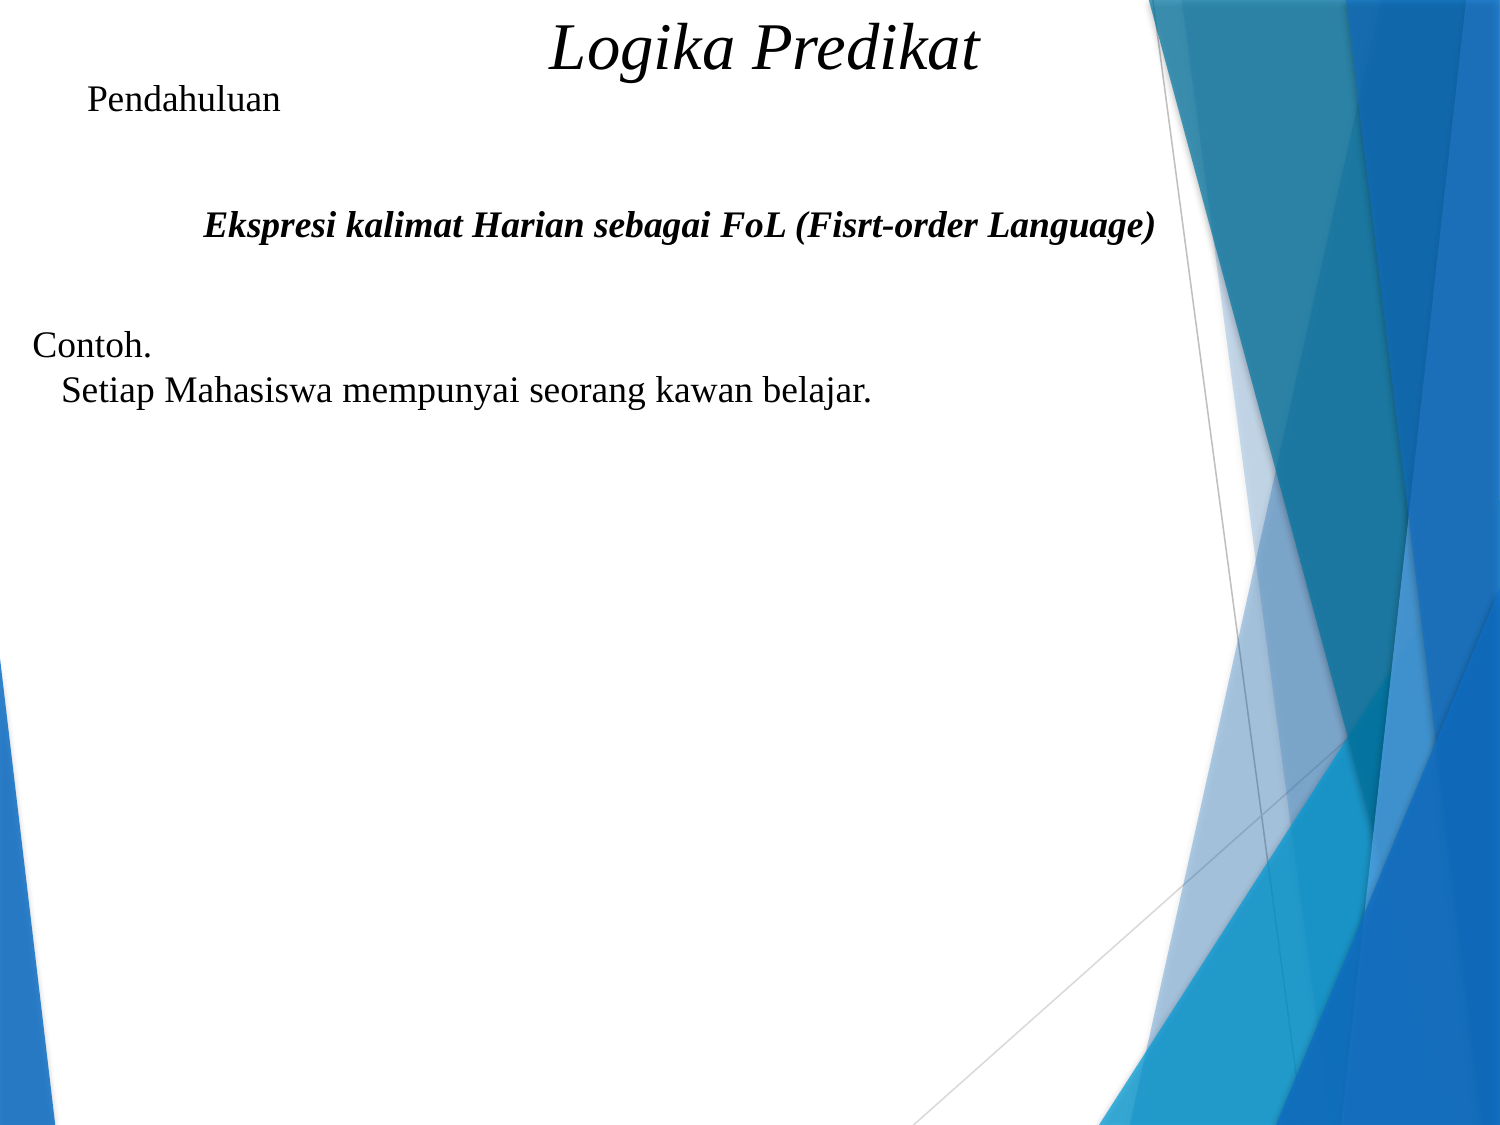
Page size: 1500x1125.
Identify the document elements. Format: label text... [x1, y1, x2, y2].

text_box Contoh. Setiap Mahasiswa mempunyai seorang kawan belajar. [17, 312, 1470, 463]
text_box Logika Predikat [535, 0, 996, 91]
text_box Pendahuluan [72, 66, 297, 127]
text_box Ekspresi kalimat Harian sebagai FoL (Fisrt-order Language) [188, 192, 1173, 252]
